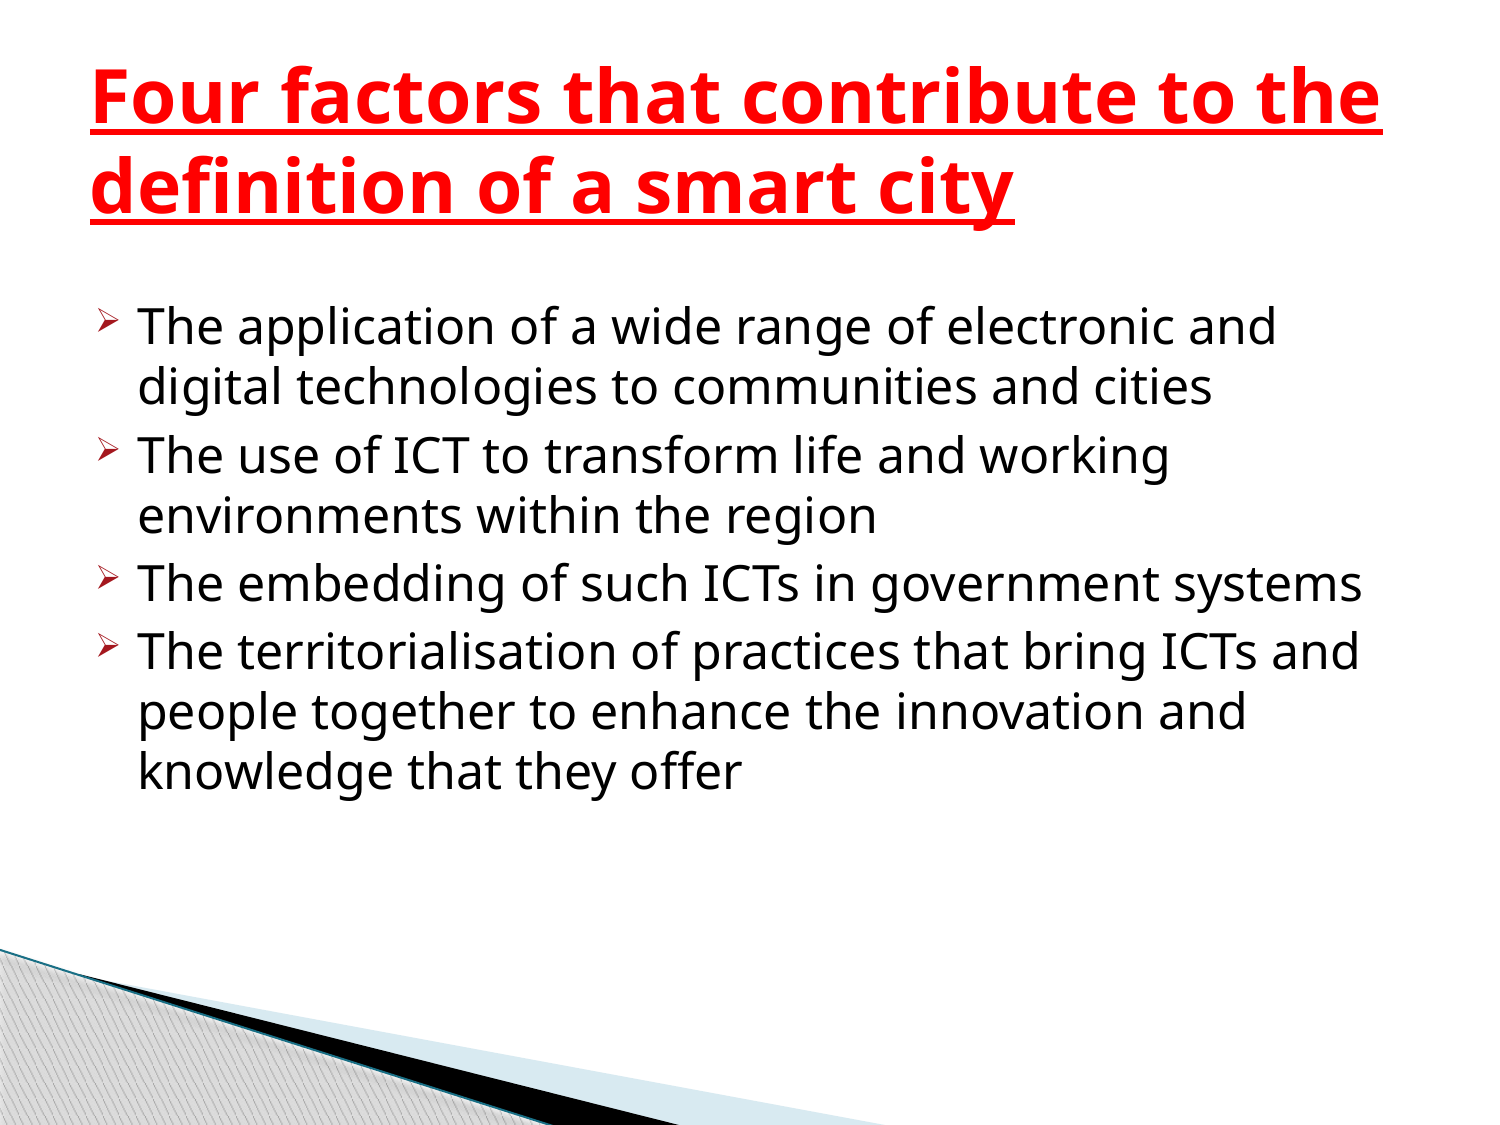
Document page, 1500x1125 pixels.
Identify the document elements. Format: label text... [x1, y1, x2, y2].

title Four factors that contribute to the definition of a smart city [75, 45, 1425, 233]
list The application of a wide range of electronic and digital technologies to communities and cities The use of ICT to transform life and working environments within the region The embedding of such ICTs in government systems The territorialisation of practices that bring ICTs and people together to enhance the innovation and knowledge that they offer [62, 287, 1413, 1030]
